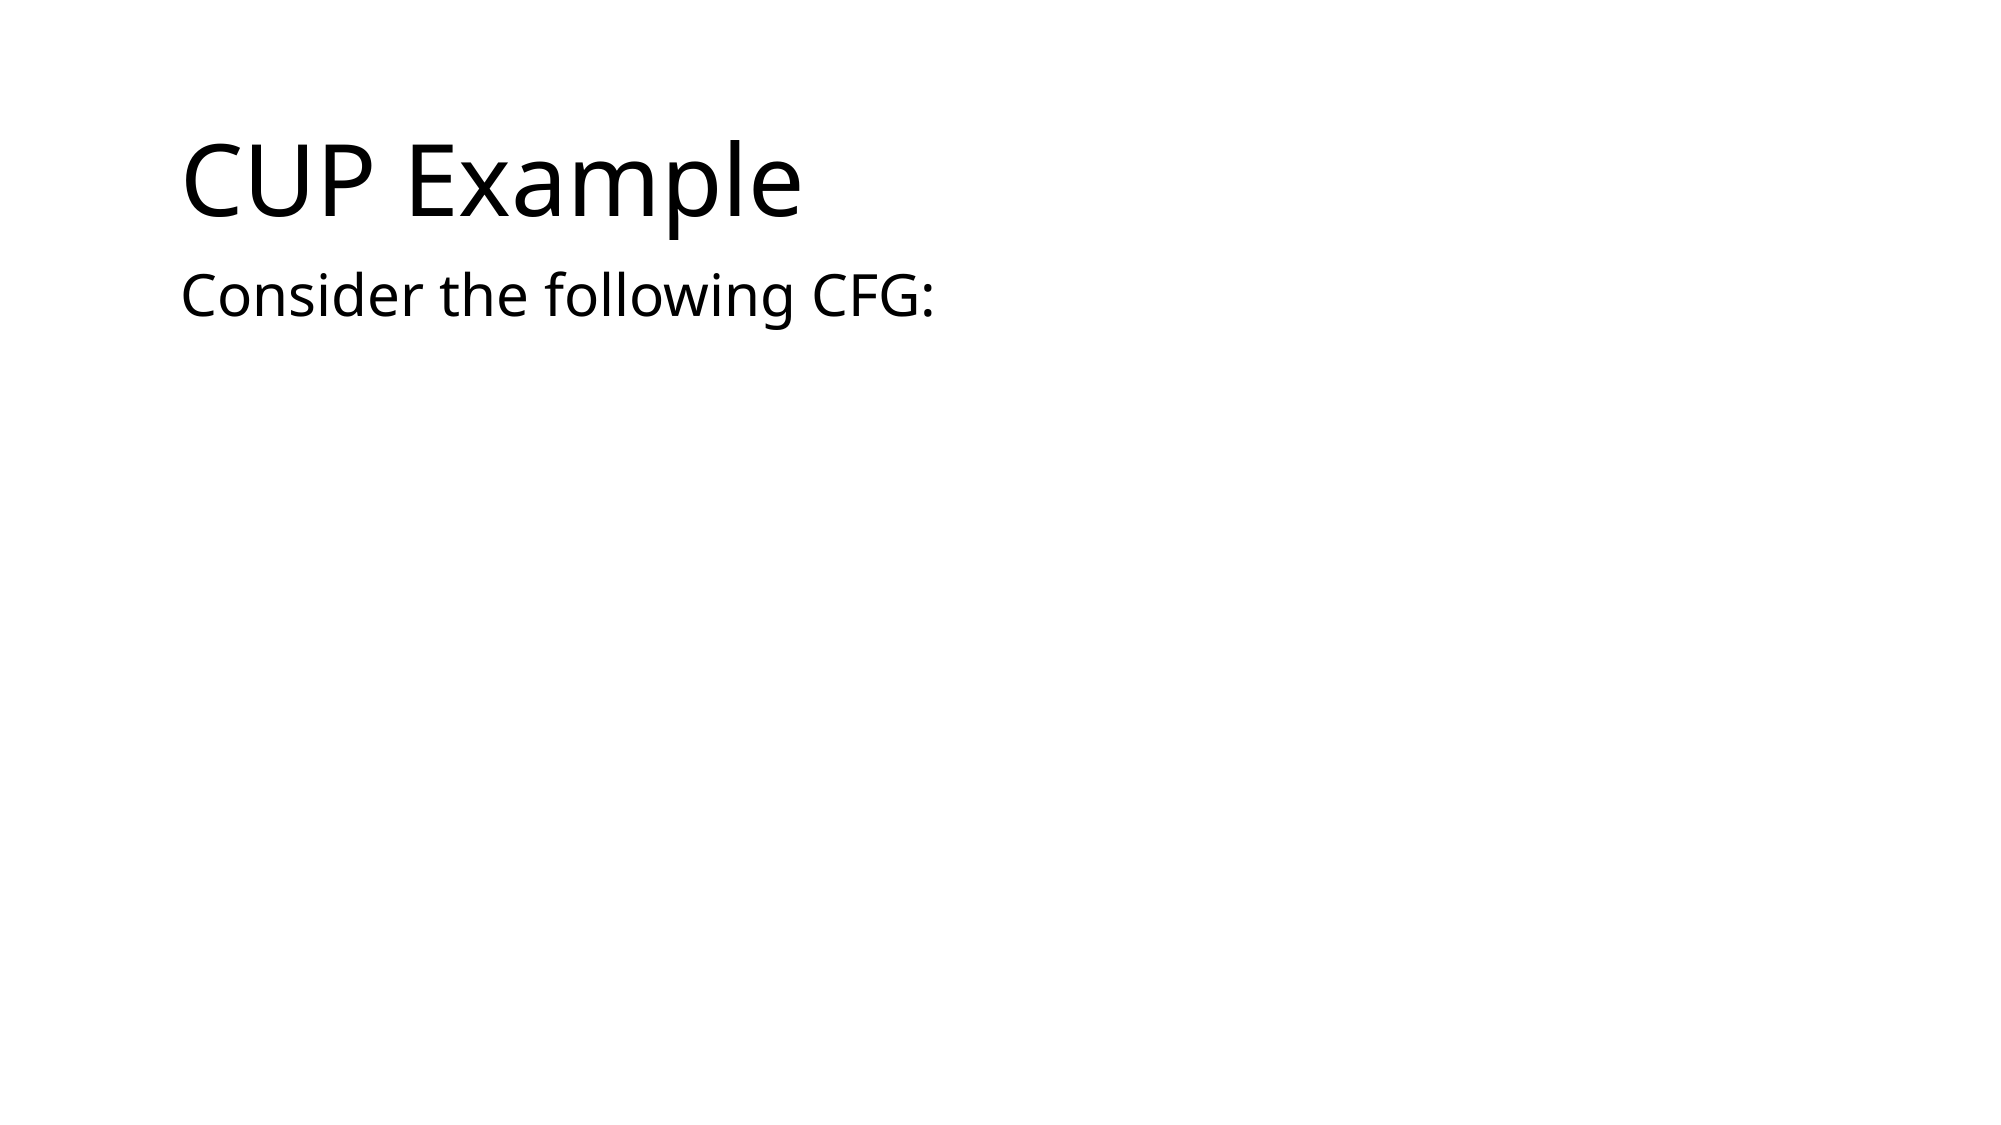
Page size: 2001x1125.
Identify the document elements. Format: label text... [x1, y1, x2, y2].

text_box CUP Example [165, 109, 1829, 245]
